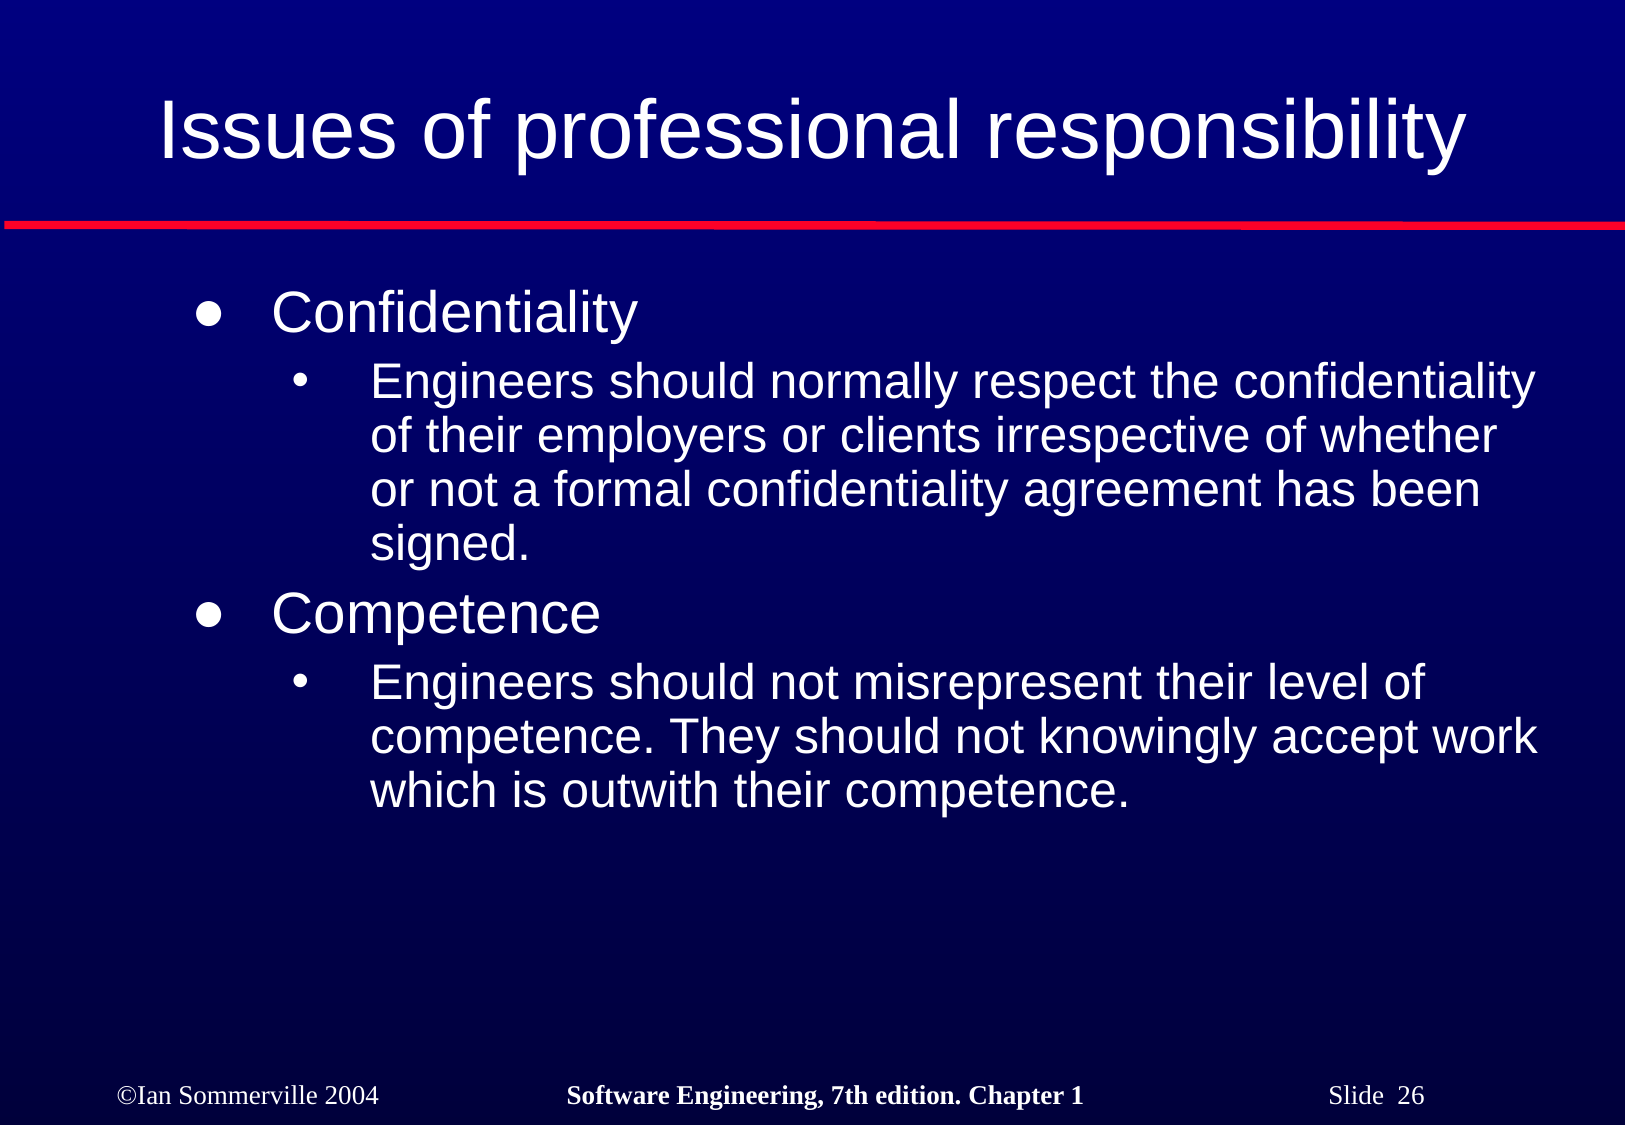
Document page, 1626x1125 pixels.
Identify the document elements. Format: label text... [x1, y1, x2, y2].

list Confidentiality Engineers should normally respect the confidentiality of their employers or clients irrespective of whether or not a formal confidentiality agreement has been signed. Competence Engineers should not misrepresent their level of competence. They should not knowingly accept work which is outwith their competence. [176, 275, 1563, 953]
title Issues of professional responsibility [118, 50, 1506, 201]
